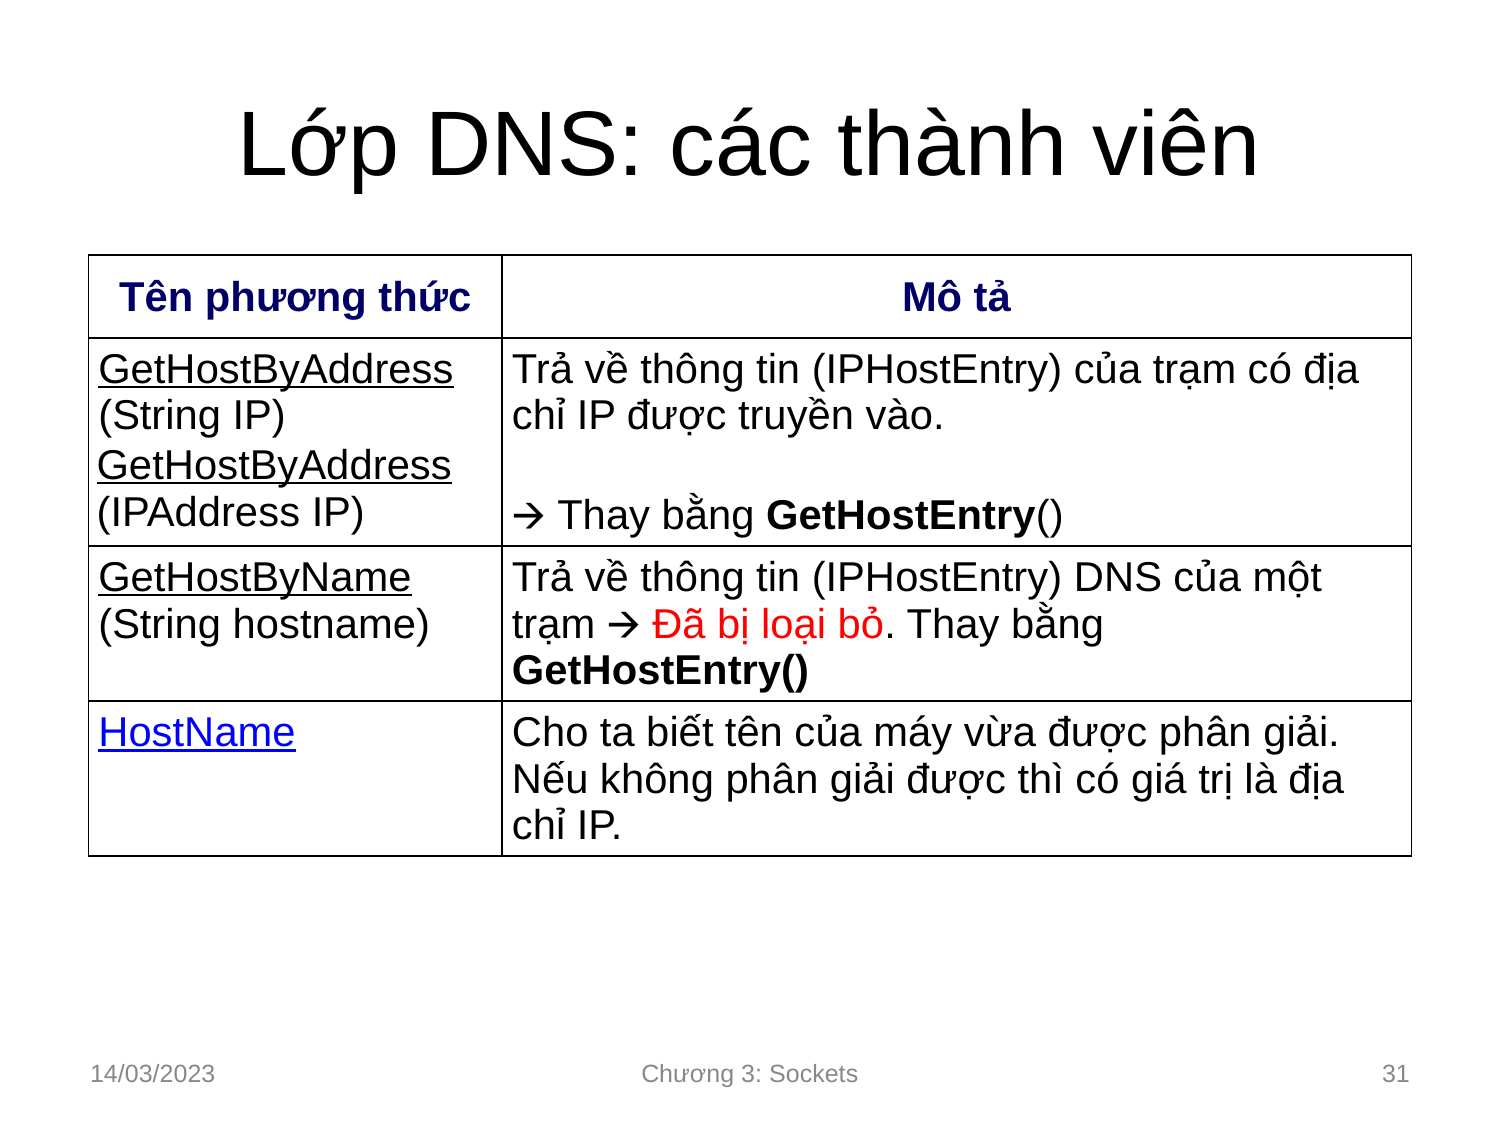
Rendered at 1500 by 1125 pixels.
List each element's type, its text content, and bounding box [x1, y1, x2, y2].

table_cell HostName [89, 702, 501, 855]
table_header Tên phương thức [89, 256, 501, 337]
table_header Mô tả [503, 256, 1411, 337]
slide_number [75, 1042, 425, 1103]
title Lớp DNS: các thành viên [75, 45, 1425, 233]
table_cell GetHostByAddress (String IP) GetHostByAddress (IPAddress IP) [89, 339, 501, 545]
footer Chương 3: Sockets [512, 1042, 988, 1103]
table_cell GetHostByName (String hostname) [89, 547, 501, 700]
slide_number ‹#› [1074, 1042, 1425, 1103]
table_cell Trả về thông tin (IPHostEntry) DNS của một trạm 🡪 Đã bị loại bỏ. Thay bằng GetHostEntry() [503, 547, 1411, 700]
table_cell Trả về thông tin (IPHostEntry) của trạm có địa chỉ IP được truyền vào. 🡪 Thay bằng GetHostEntry() [503, 339, 1411, 545]
table_cell Cho ta biết tên của máy vừa được phân giải. Nếu không phân giải được thì có giá trị là địa chỉ IP. [503, 702, 1411, 855]
